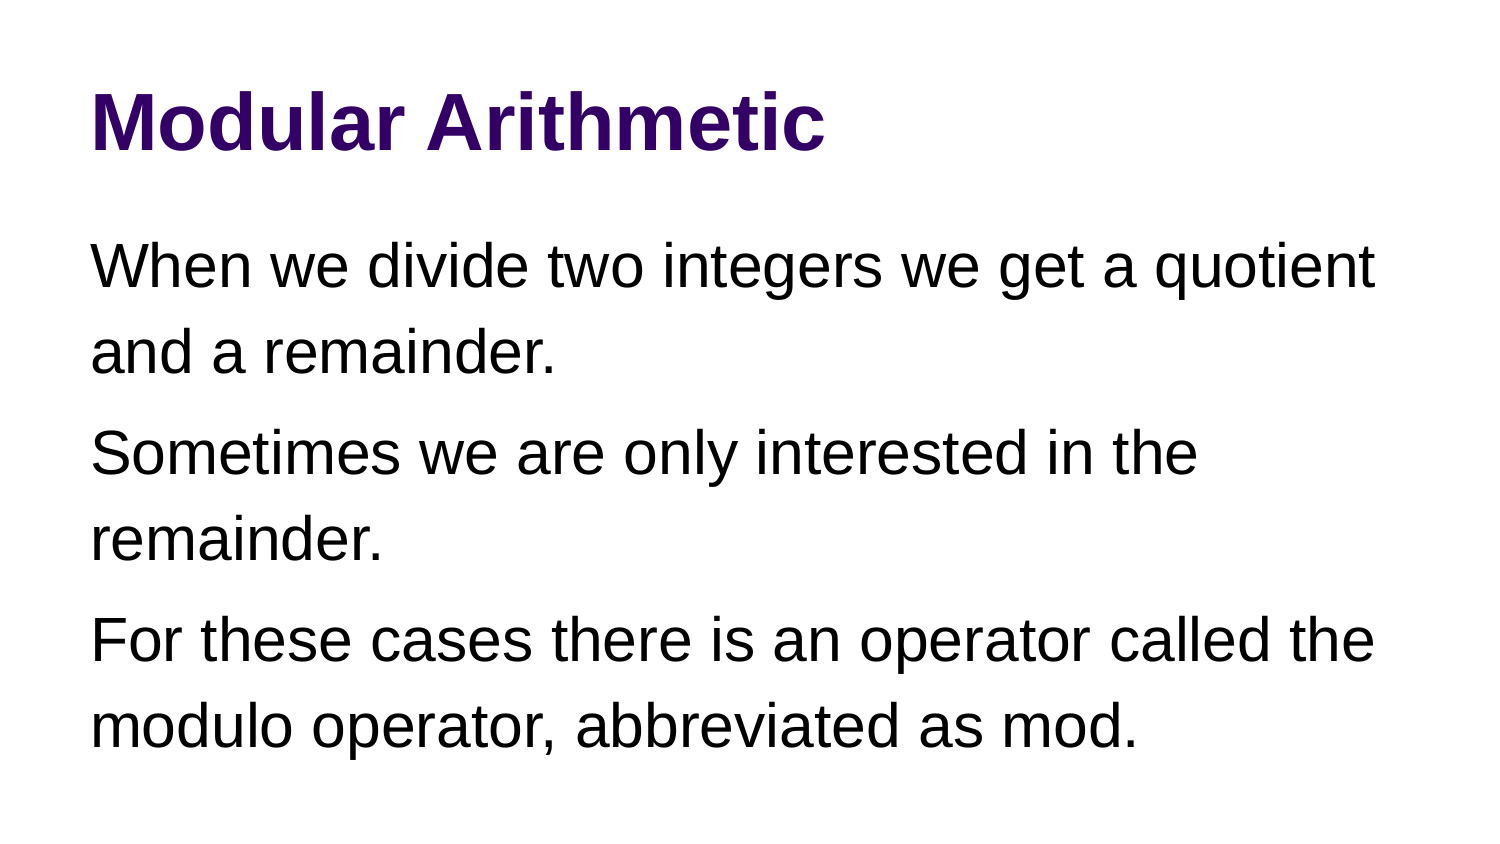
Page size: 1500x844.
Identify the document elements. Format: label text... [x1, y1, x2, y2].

title Modular Arithmetic [75, 15, 1313, 175]
list When we divide two integers we get a quotient and a remainder. Sometimes we are only interested in the remainder. For these cases there is an operator called the modulo operator, abbreviated as mod. [75, 206, 1425, 633]
